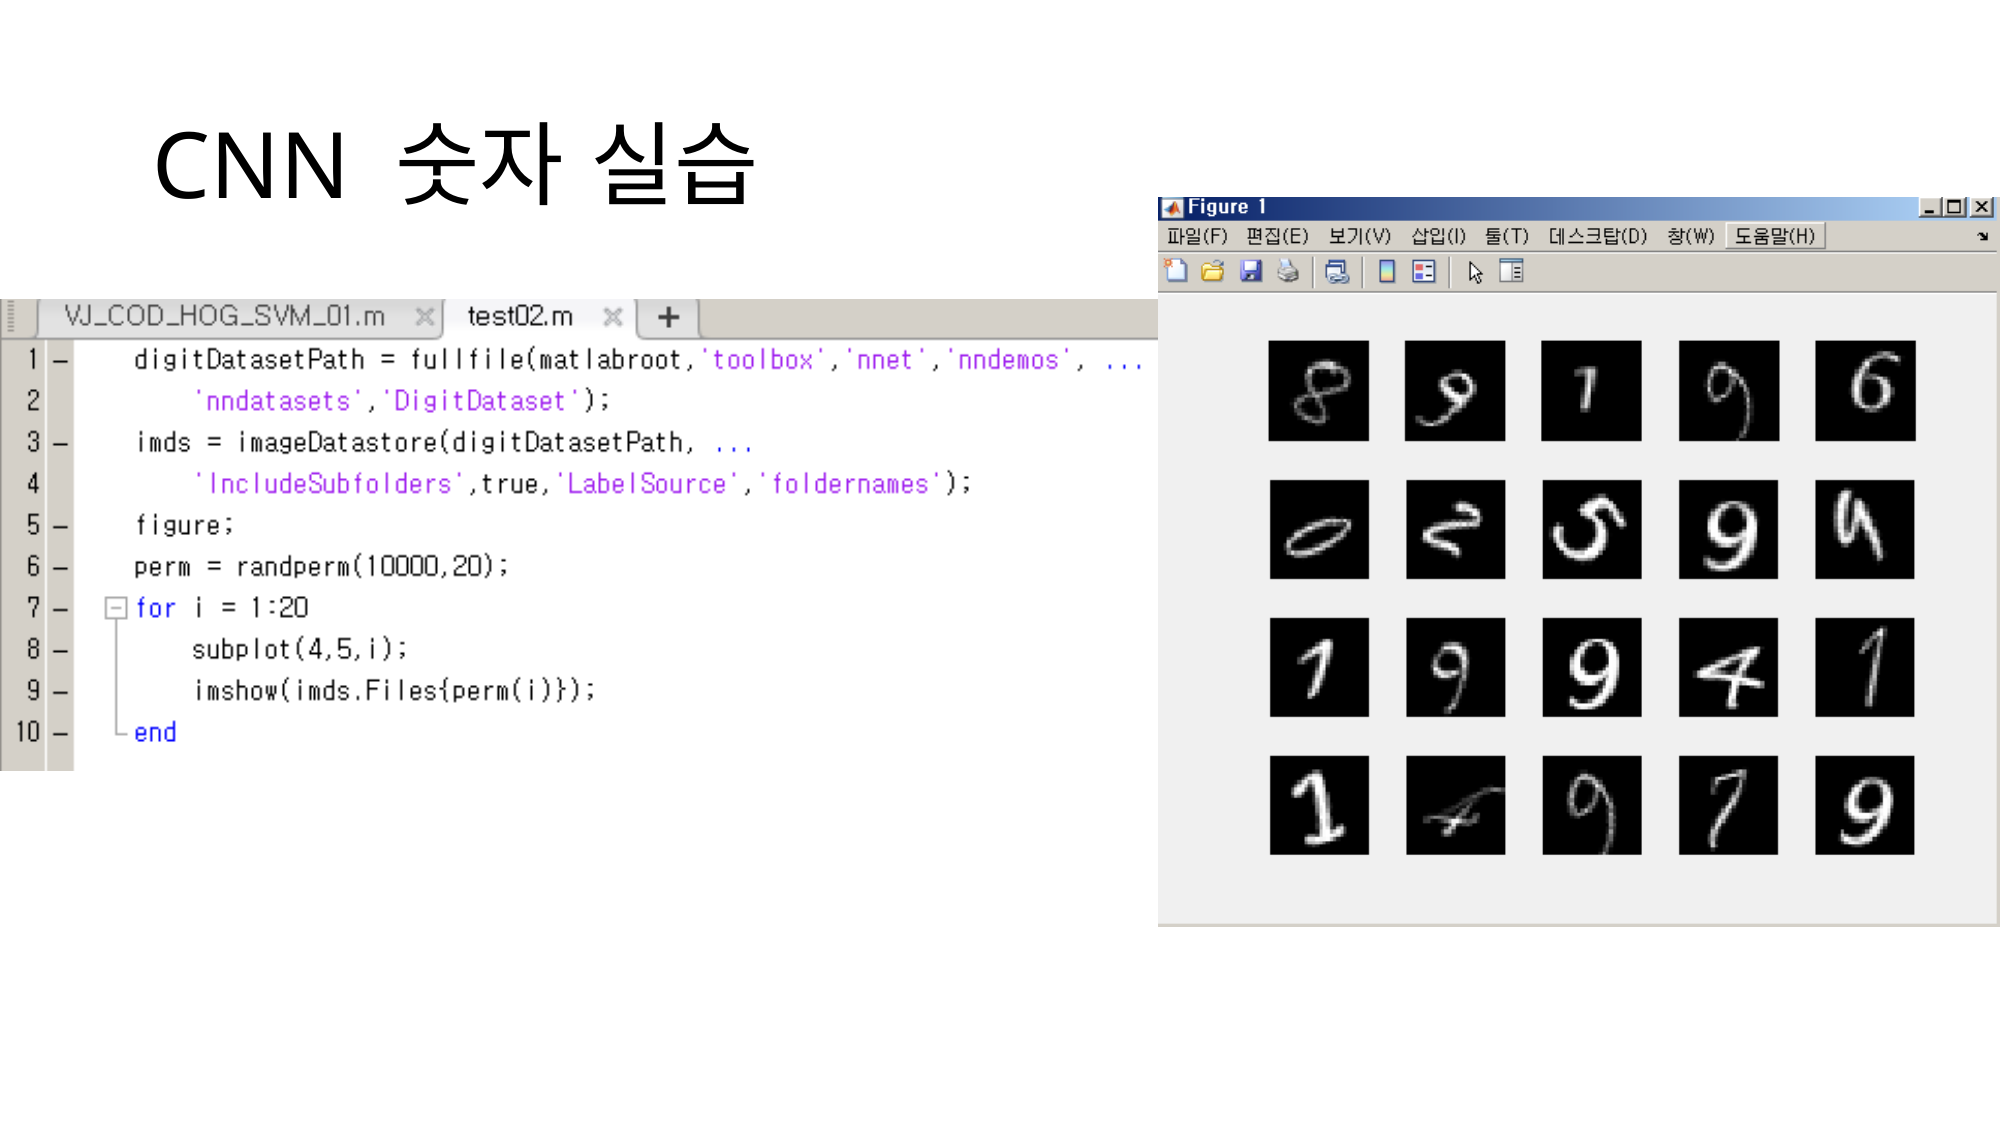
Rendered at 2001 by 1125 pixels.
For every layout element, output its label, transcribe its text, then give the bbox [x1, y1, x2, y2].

title CNN 숫자 실습 [137, 59, 1863, 278]
picture [0, 197, 2000, 927]
